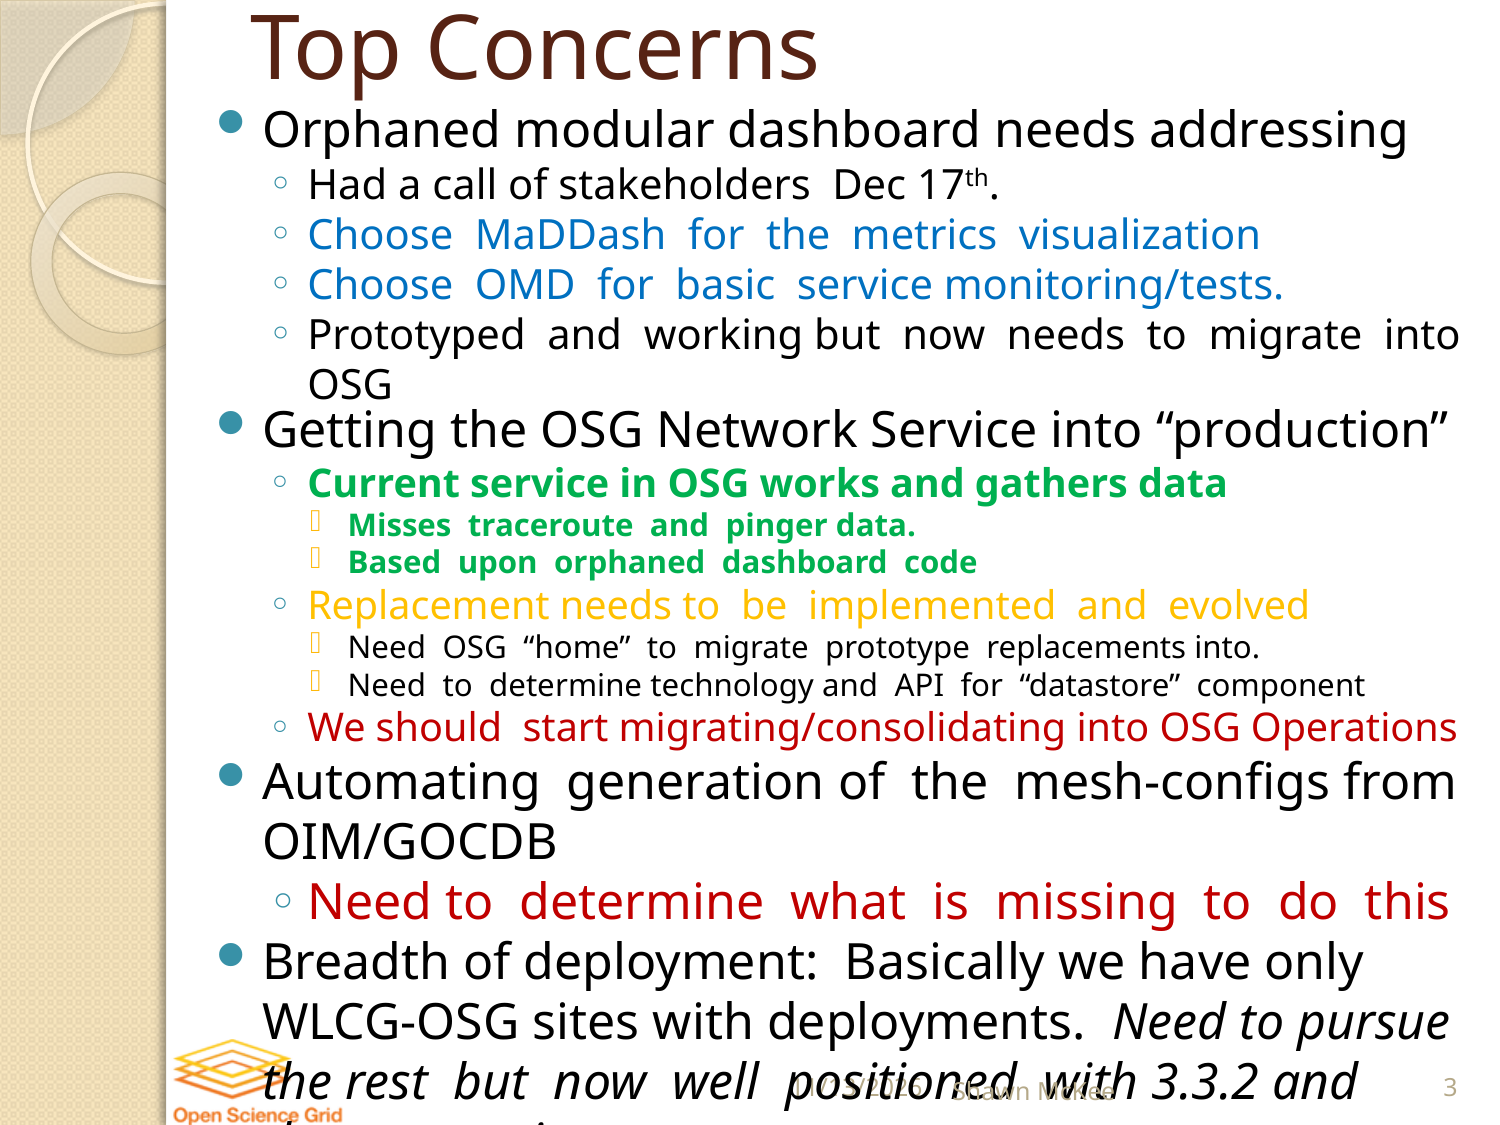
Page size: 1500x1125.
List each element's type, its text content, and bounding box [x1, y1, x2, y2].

picture [150, 1039, 385, 1125]
footer Shawn McKee [937, 1034, 1413, 1113]
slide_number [587, 1034, 937, 1113]
list Orphaned modular dashboard needs addressing Had a call of stakeholders Dec 17th. Choose MaDDash for the metrics visualization Choose OMD for basic service monitoring/tests. Prototyped and working but now needs to migrate into OSG Getting the OSG Network Service into “production” Current service in OSG works and gathers data Misses traceroute and pinger data. Based upon orphaned dashboard code Replacement needs to be implemented and evolved Need OSG “home” to migrate prototype replacements into. Need to determine technology and API for “datastore” component We should start migrating/consolidating into OSG Operations Automating generation of the mesh-configs from OIM/GOCDB Need to determine what is missing to do this Breadth of deployment: Basically we have only WLCG-OSG sites with deployments. Need to pursue the rest but now well positioned with 3.3.2 and documentation. [187, 99, 1500, 1038]
slide_number 3 [1413, 1034, 1488, 1113]
title Top Concerns [235, 0, 1466, 99]
